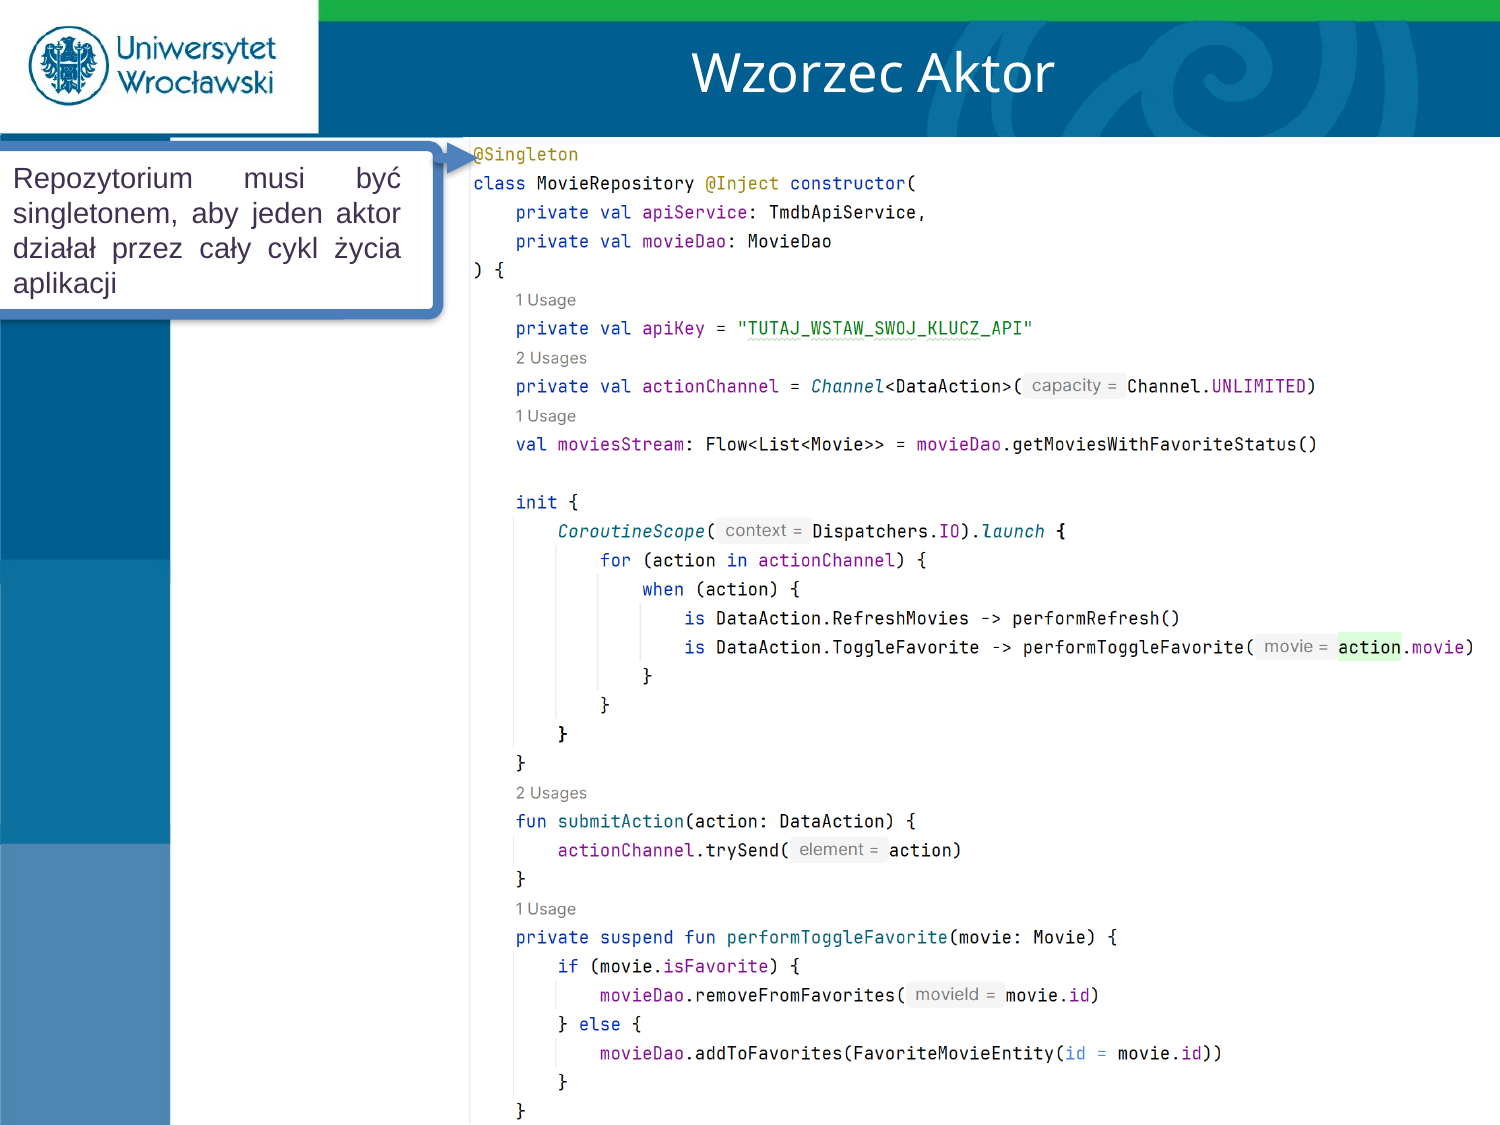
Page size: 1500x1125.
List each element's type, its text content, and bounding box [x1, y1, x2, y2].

text_box [0, 145, 439, 316]
picture [0, 585, 6, 838]
text_box Repozytorium musi być singletonem, aby jeden aktor działał przez cały cykl życia aplikacji [0, 151, 417, 307]
picture [0, 0, 1500, 134]
picture [0, 135, 1500, 1125]
text_box Wzorzec Aktor [324, 30, 1424, 111]
